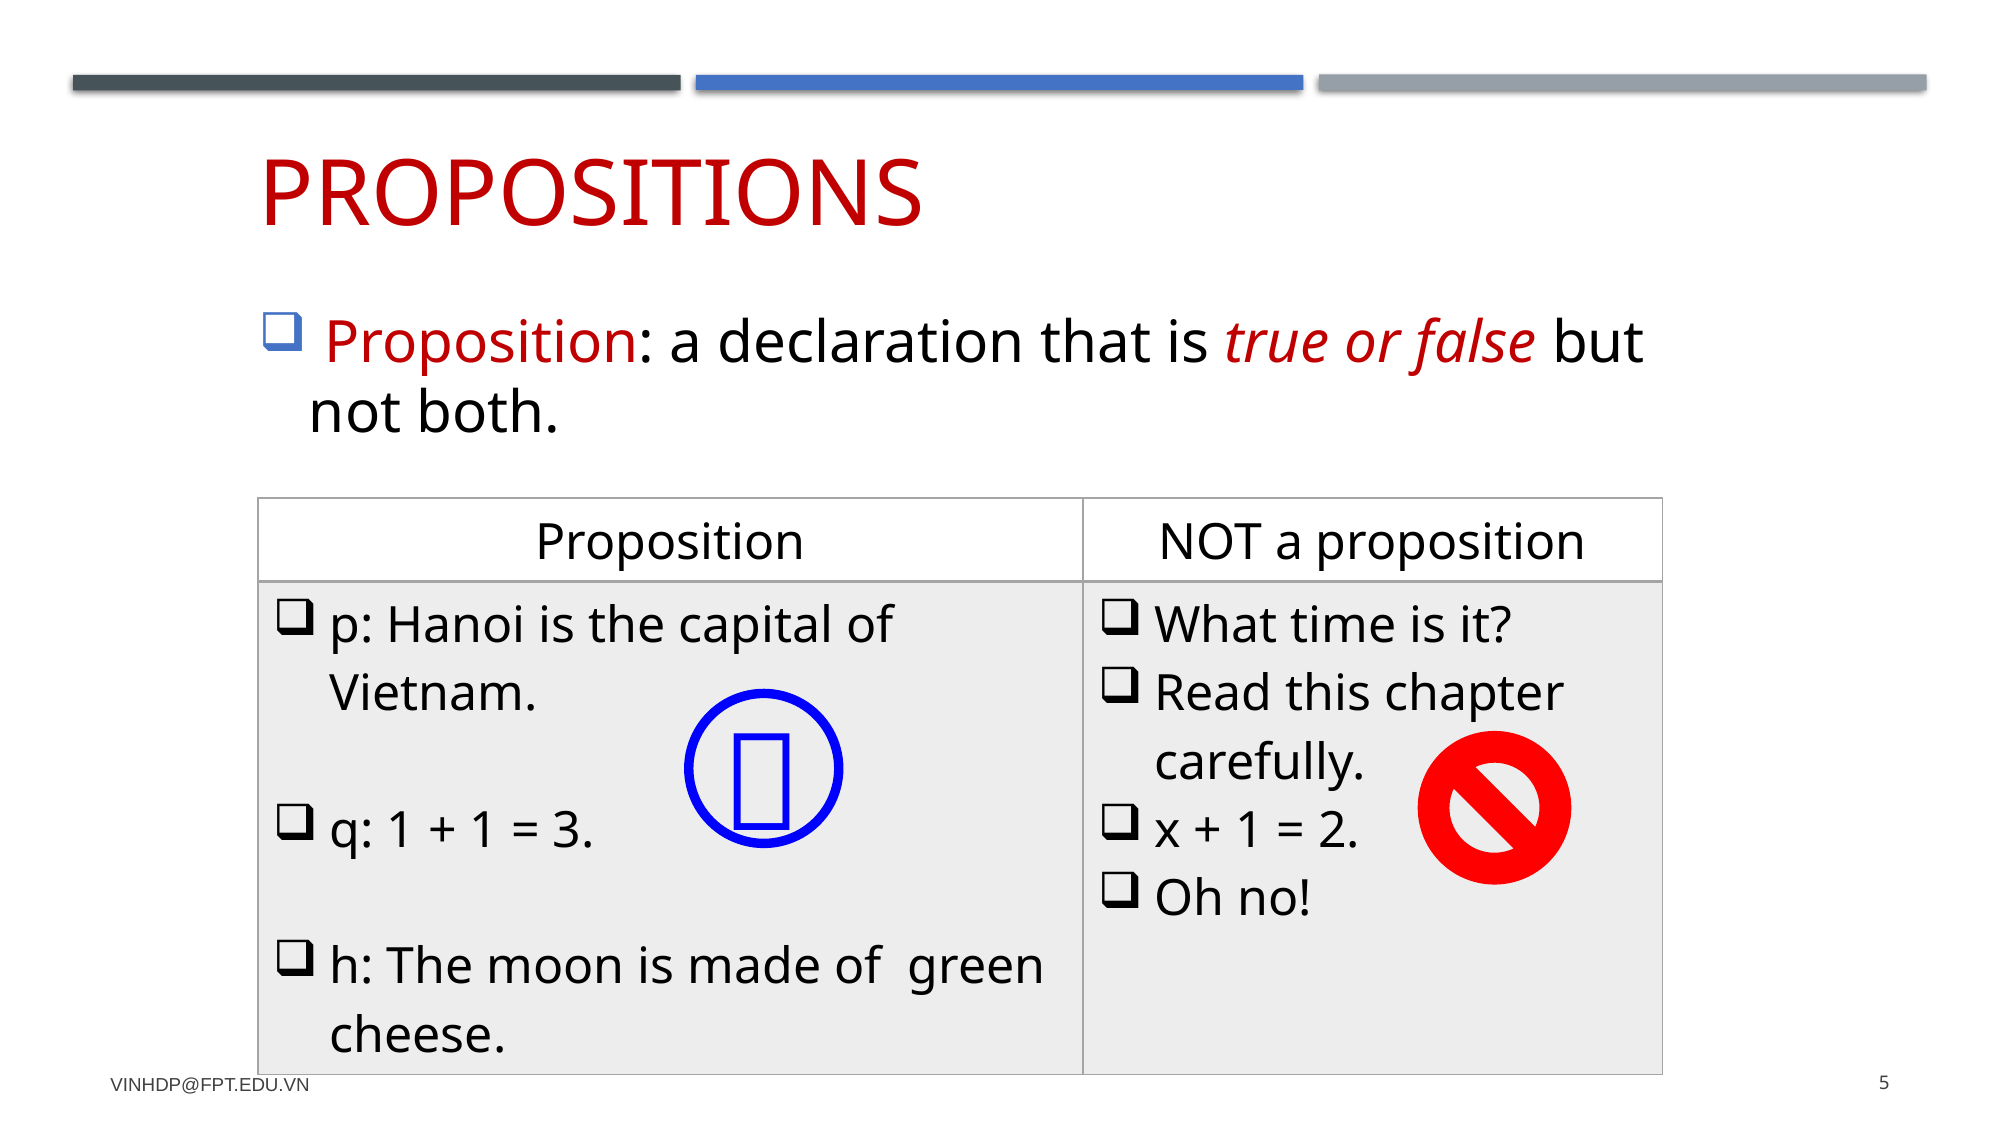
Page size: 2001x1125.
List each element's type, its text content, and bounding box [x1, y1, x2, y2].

table_cell What time is it? Read this chapter carefully. x + 1 = 2. Oh no! [1084, 583, 1662, 1074]
list Proposition: a declaration that is true or false but not both. [243, 274, 1724, 851]
slide_number 5 [1732, 1053, 1905, 1114]
text_box [1417, 730, 1572, 885]
table_cell p: Hanoi is the capital of Vietnam. q: 1 + 1 = 3. h: The moon is made of green cheese. [259, 583, 1082, 1053]
table_header Proposition [259, 499, 1082, 580]
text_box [688, 686, 840, 868]
title Propositions [243, 64, 1397, 252]
table_header NOT a proposition [1084, 499, 1662, 580]
footer vinhdp@fpt.edu.vn [95, 1053, 1230, 1114]
